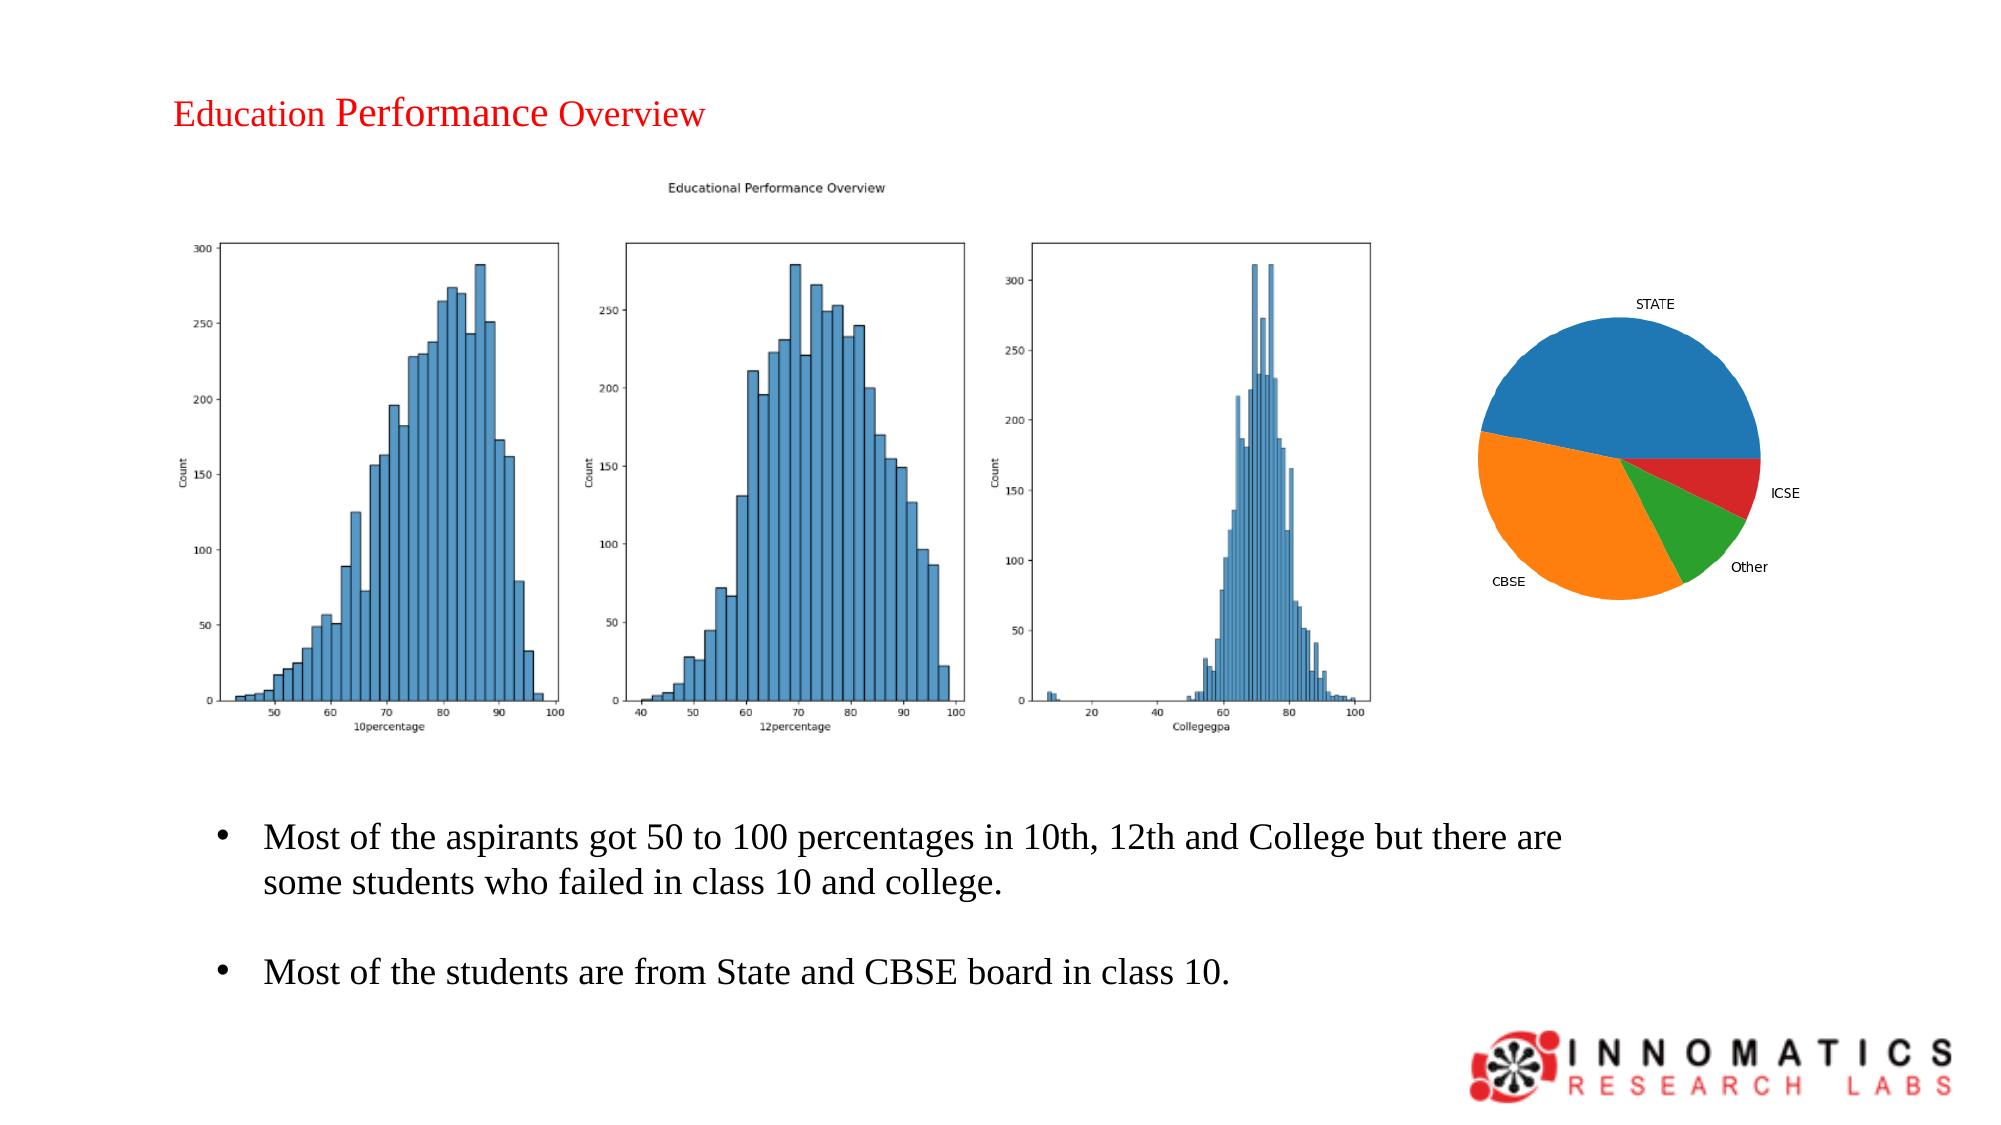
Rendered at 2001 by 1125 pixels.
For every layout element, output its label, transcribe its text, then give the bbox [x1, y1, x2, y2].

picture [171, 176, 1377, 740]
text_box Education Performance Overview [158, 77, 1000, 143]
text_box Most of the aspirants got 50 to 100 percentages in 10th, 12th and College but there are some students who failed in class 10 and college. Most of the students are from State and CBSE board in class 10. [201, 804, 1644, 1000]
picture [1433, 272, 1809, 644]
picture [1445, 1014, 1975, 1125]
